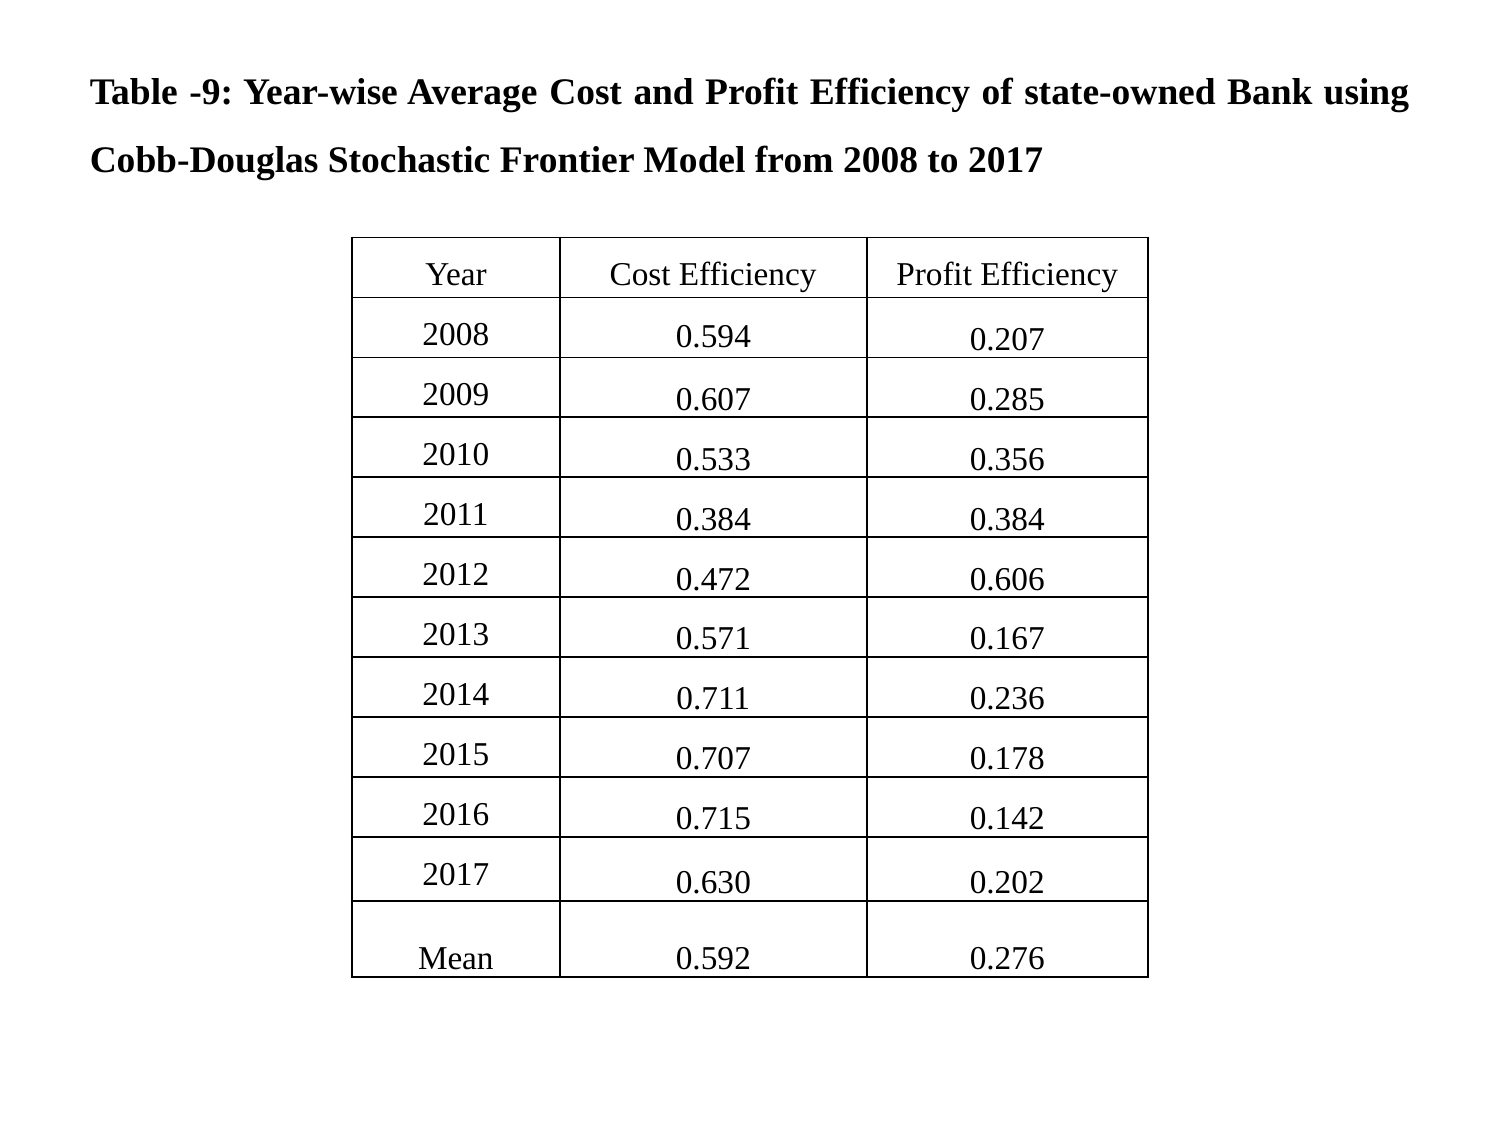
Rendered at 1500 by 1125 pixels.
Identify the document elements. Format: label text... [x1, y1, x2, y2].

table_cell 0.707 [561, 718, 866, 776]
table_cell 0.606 [868, 538, 1147, 596]
table_header Cost Efficiency [561, 238, 866, 297]
table_cell 2011 [353, 478, 559, 536]
table_cell 0.384 [561, 478, 866, 536]
table_cell 0.715 [561, 778, 866, 836]
table_header Profit Efficiency [868, 238, 1147, 297]
table_cell 0.236 [868, 658, 1147, 716]
table_cell 0.607 [561, 358, 866, 416]
table_cell 0.533 [561, 418, 866, 476]
table_cell 0.207 [868, 298, 1147, 357]
table_cell 2016 [353, 778, 559, 836]
table_cell 2015 [353, 718, 559, 776]
table_cell 0.276 [868, 902, 1147, 976]
table_cell 0.356 [868, 418, 1147, 476]
table_cell 0.178 [868, 718, 1147, 776]
table_cell 0.285 [868, 358, 1147, 416]
table_header Year [353, 238, 559, 297]
table_cell 0.167 [868, 598, 1147, 656]
table_cell 2008 [353, 298, 559, 357]
table_cell 0.202 [868, 838, 1147, 900]
table_cell 0.711 [561, 658, 866, 716]
table_cell 0.592 [561, 902, 866, 976]
table_cell 2013 [353, 598, 559, 656]
table_cell 2010 [353, 418, 559, 476]
table_cell 2017 [353, 838, 559, 900]
table_cell 0.594 [561, 298, 866, 357]
table_cell 2012 [353, 538, 559, 596]
table_cell 0.384 [868, 478, 1147, 536]
table_cell 0.142 [868, 778, 1147, 836]
text_box Table -9: Year-wise Average Cost and Profit Efficiency of state-owned Bank using Cobb-Douglas Stochastic Frontier Model from 2008 to 2017 [74, 37, 1425, 188]
table_cell 2009 [353, 358, 559, 416]
table_cell Mean [353, 902, 559, 976]
table_cell 2014 [353, 658, 559, 716]
table_cell 0.630 [561, 838, 866, 900]
table_cell 0.472 [561, 538, 866, 596]
table_cell 0.571 [561, 598, 866, 656]
